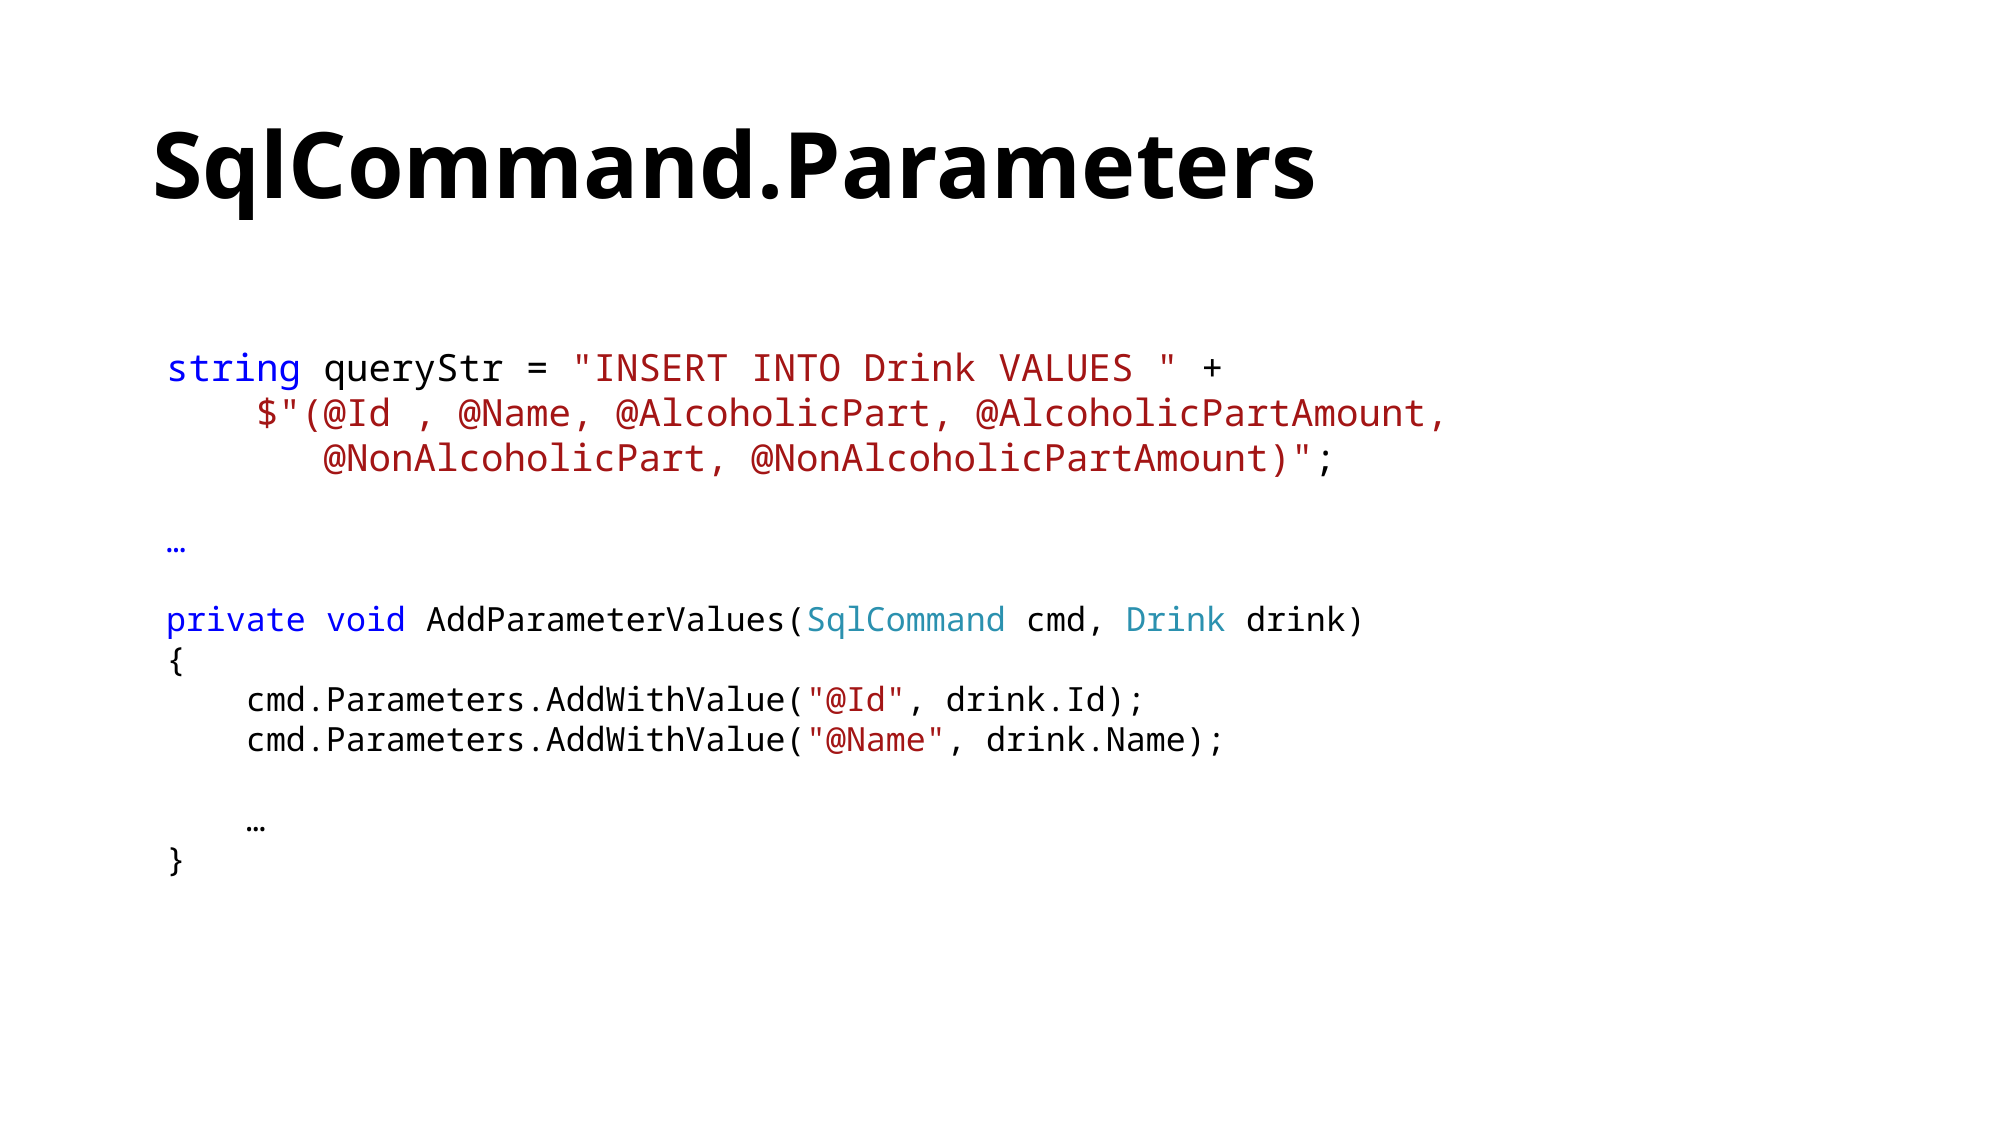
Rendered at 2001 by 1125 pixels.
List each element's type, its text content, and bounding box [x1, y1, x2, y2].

text_box string queryStr = "INSERT INTO Drink VALUES " + $"(@Id , @Name, @AlcoholicPart, @AlcoholicPartAmount, @NonAlcoholicPart, @NonAlcoholicPartAmount)"; … private void AddParameterValues(SqlCommand cmd, Drink drink) { cmd.Parameters.AddWithValue("@Id", drink.Id); cmd.Parameters.AddWithValue("@Name", drink.Name); … } [151, 336, 1883, 886]
title SqlCommand.Parameters [137, 59, 1863, 278]
